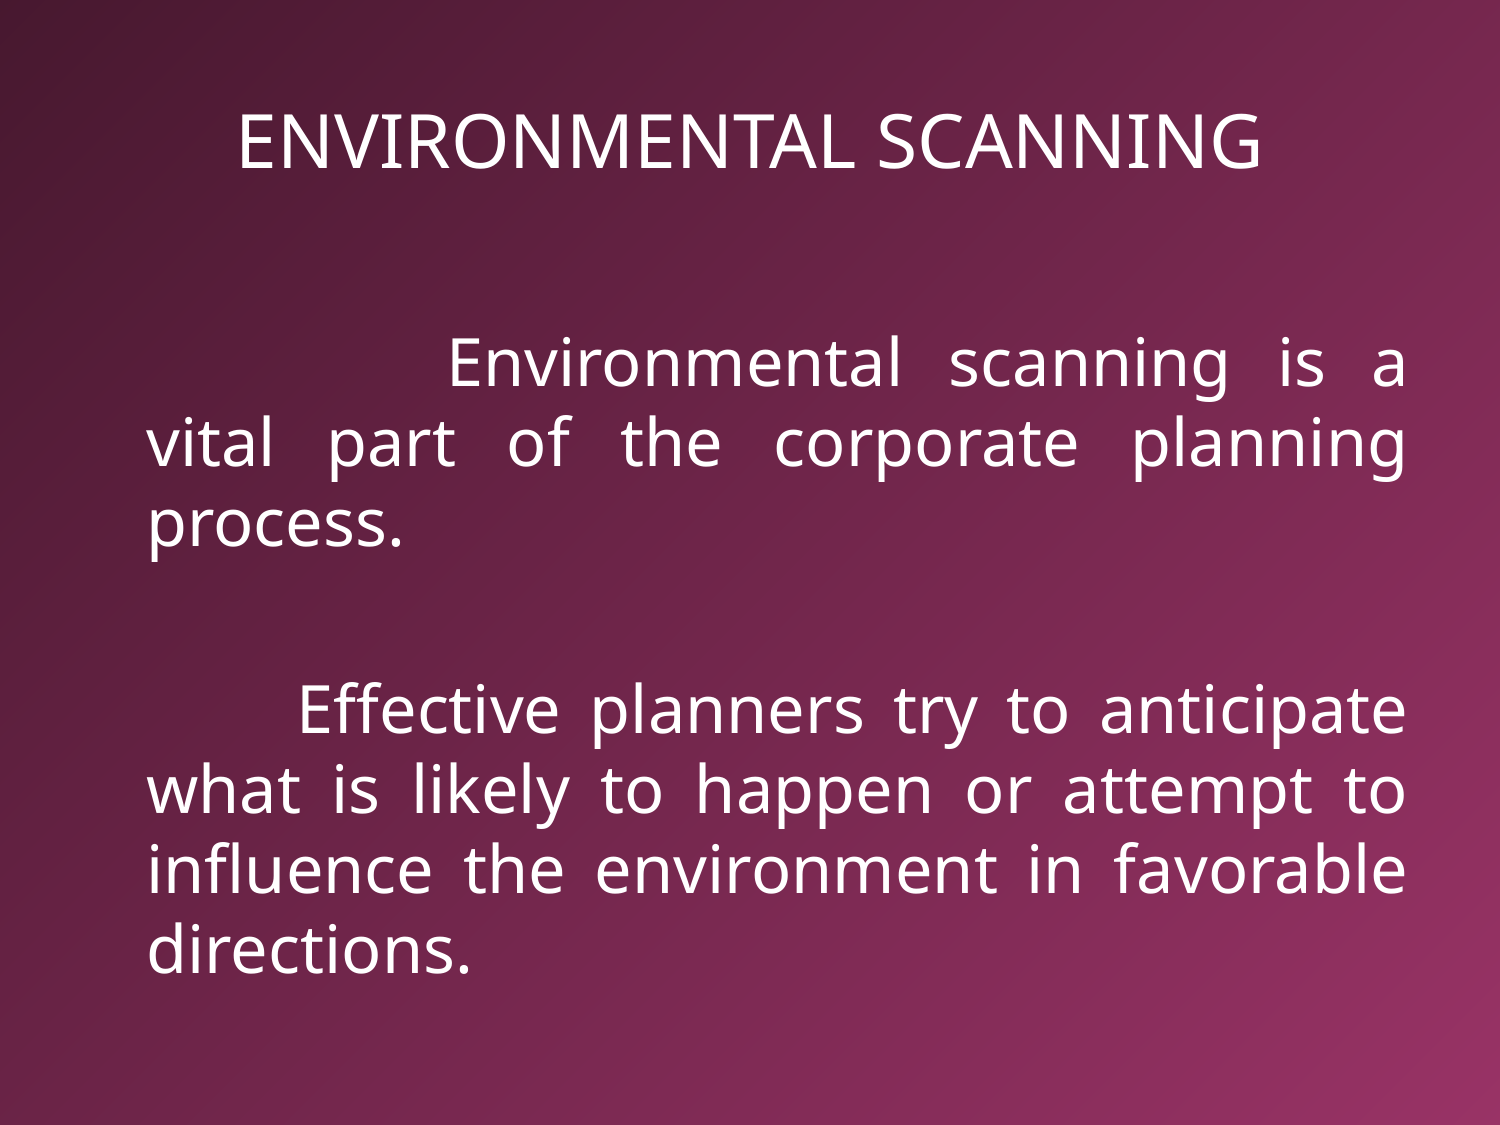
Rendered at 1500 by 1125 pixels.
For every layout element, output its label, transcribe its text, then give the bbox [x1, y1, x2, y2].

title ENVIRONMENTAL SCANNING [74, 44, 1426, 233]
list Environmental scanning is a vital part of the corporate planning process. Effective planners try to anticipate what is likely to happen or attempt to influence the environment in favorable directions. [74, 312, 1426, 1056]
